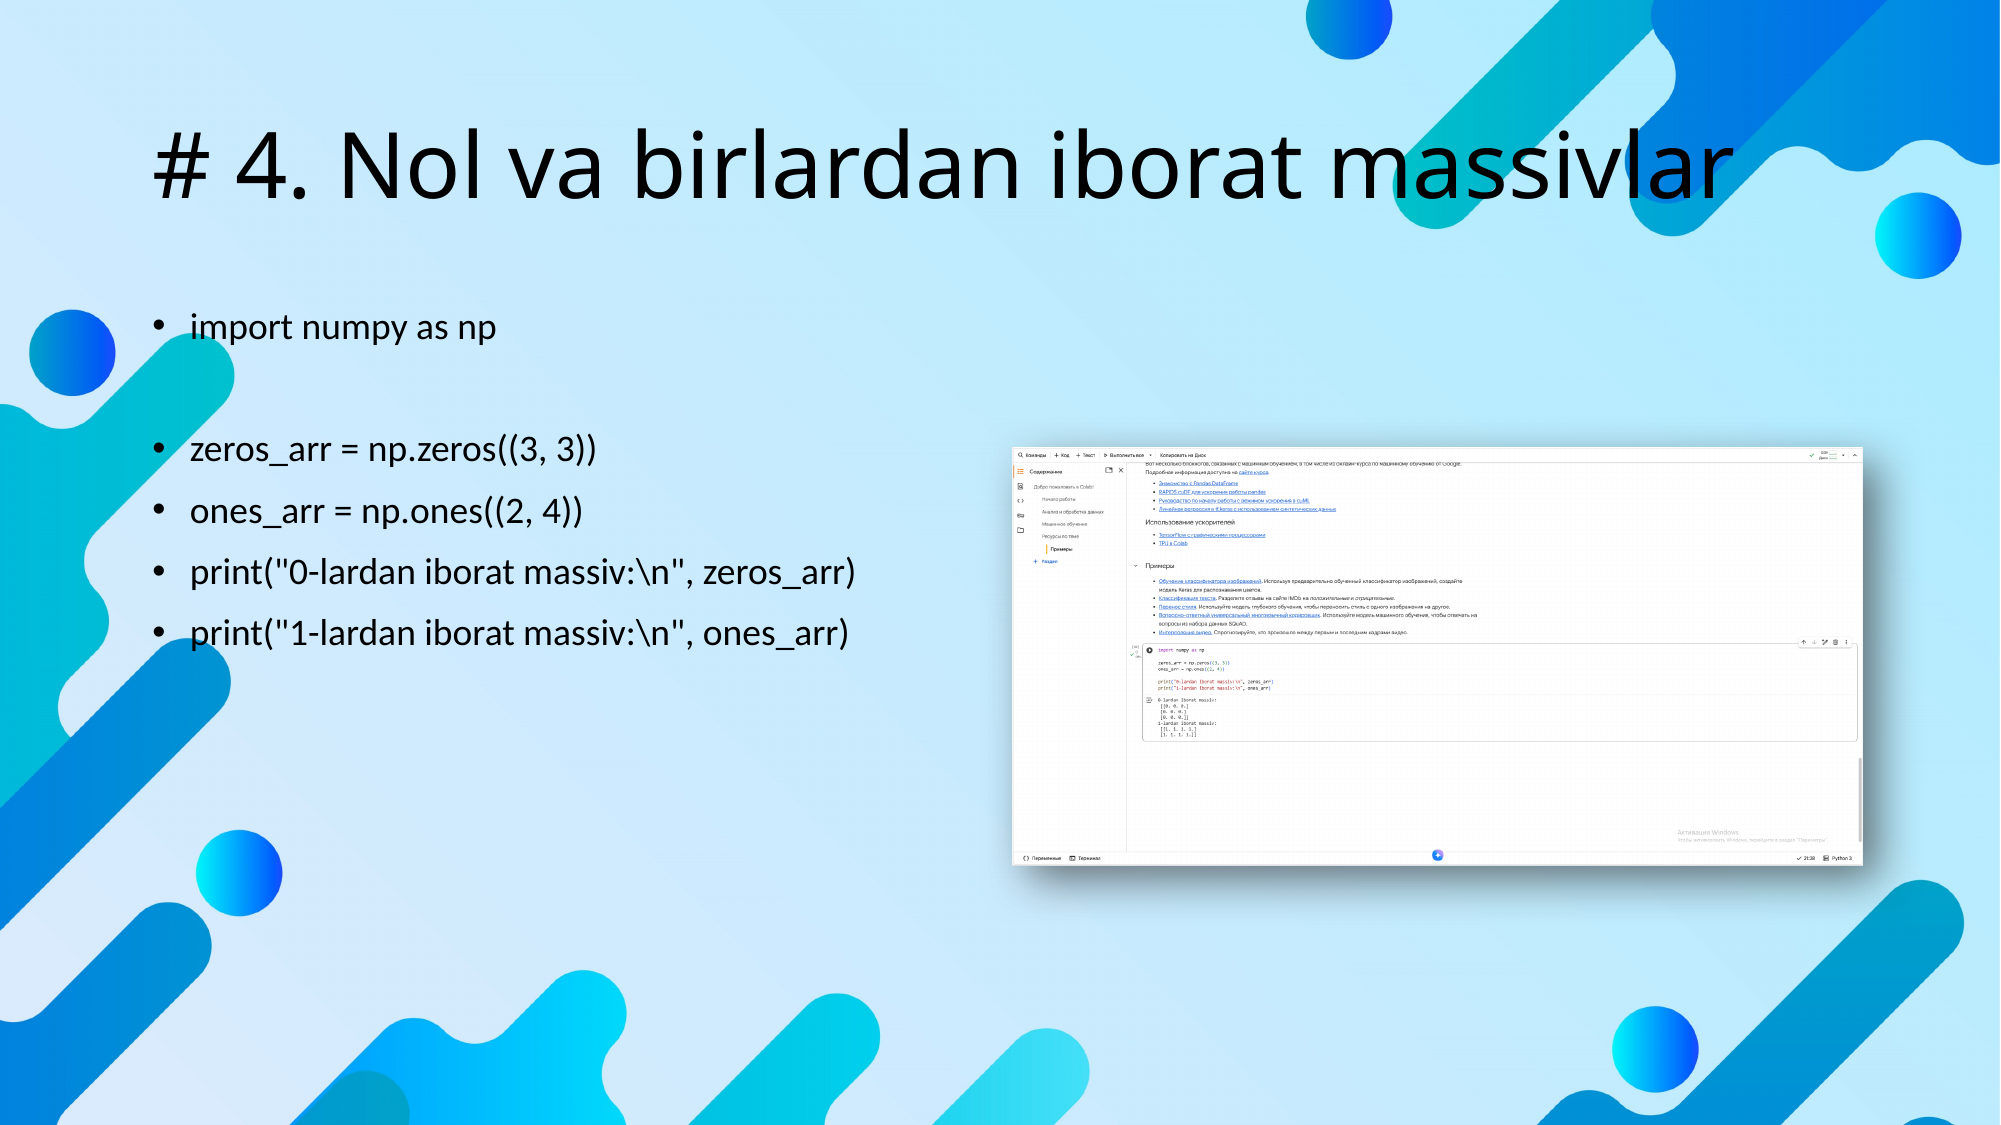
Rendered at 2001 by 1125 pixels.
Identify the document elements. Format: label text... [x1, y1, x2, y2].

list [1012, 447, 1863, 866]
list import numpy as np zeros_arr = np.zeros((3, 3)) ones_arr = np.ones((2, 4)) print("0-lardan iborat massiv:\n", zeros_arr) print("1-lardan iborat massiv:\n", ones_arr) [137, 299, 988, 1014]
title # 4. Nol va birlardan iborat massivlar [137, 59, 1863, 278]
picture [0, 0, 2000, 1125]
